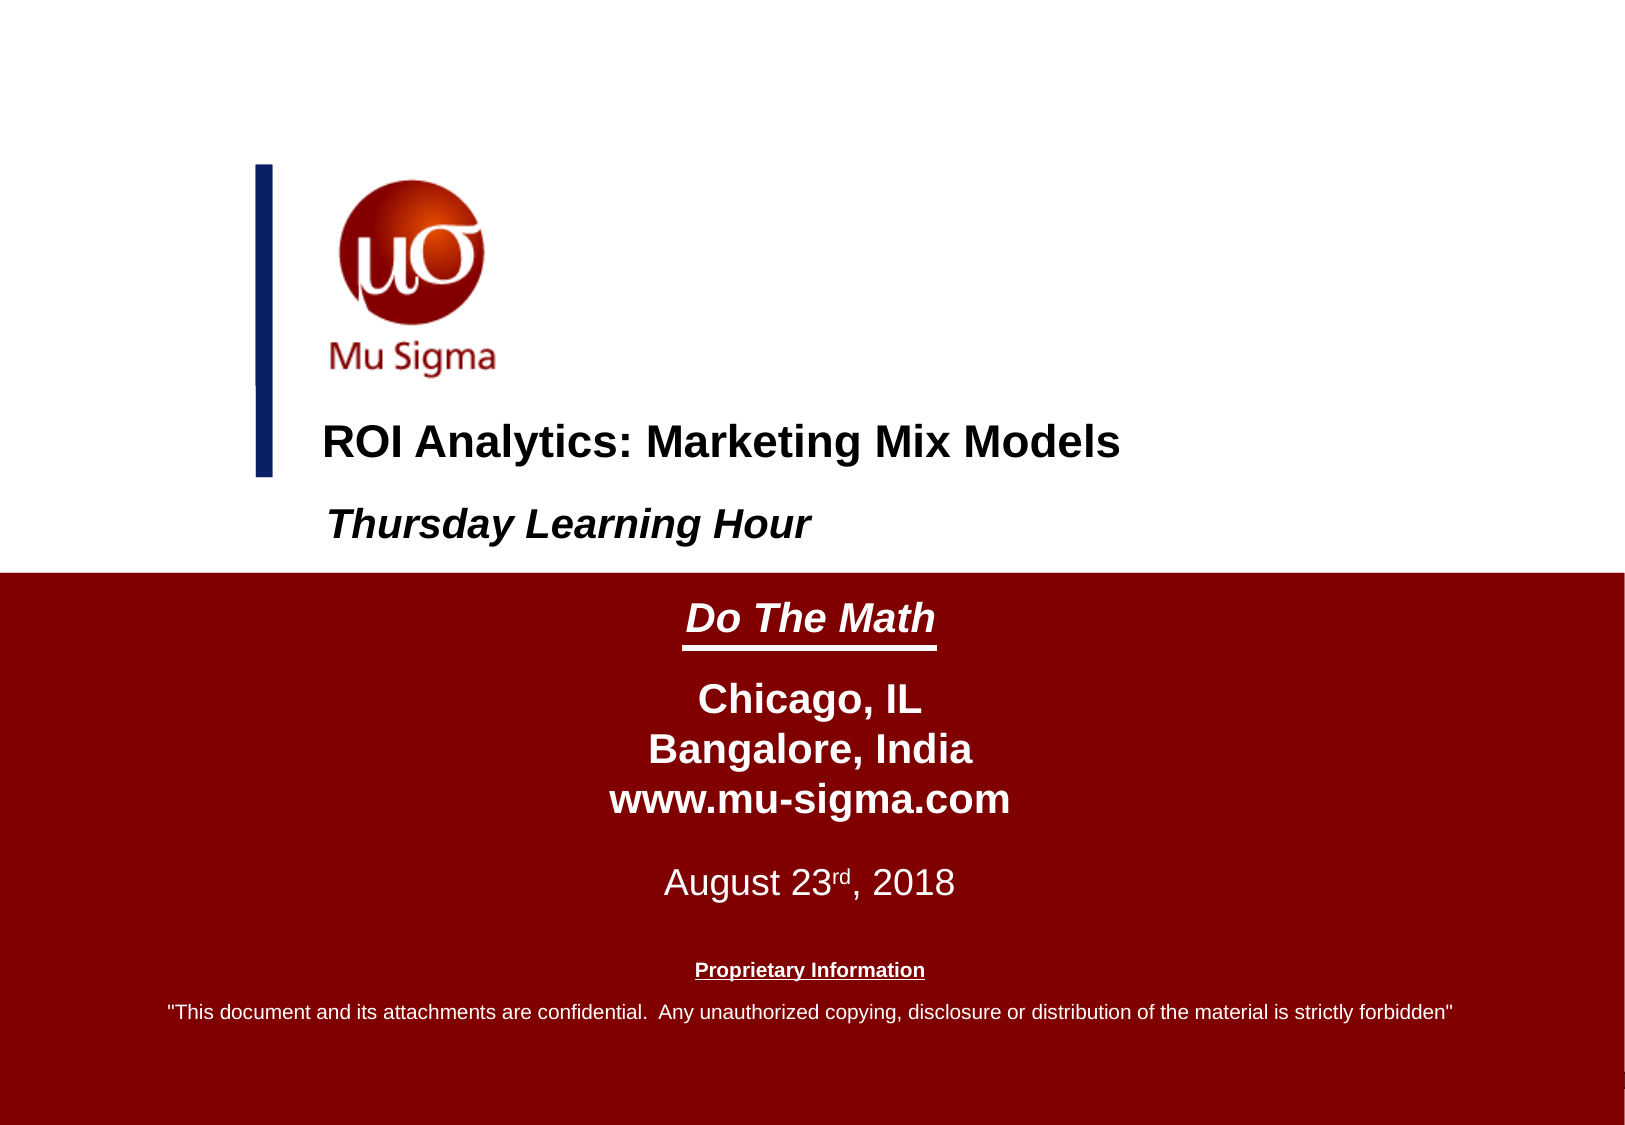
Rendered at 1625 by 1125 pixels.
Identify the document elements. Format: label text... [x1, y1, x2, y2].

list August 23rd, 2018 [590, 837, 1029, 924]
title ROI Analytics: Marketing Mix Models [306, 404, 1433, 480]
picture [323, 173, 502, 385]
list Thursday Learning Hour [306, 487, 1433, 563]
